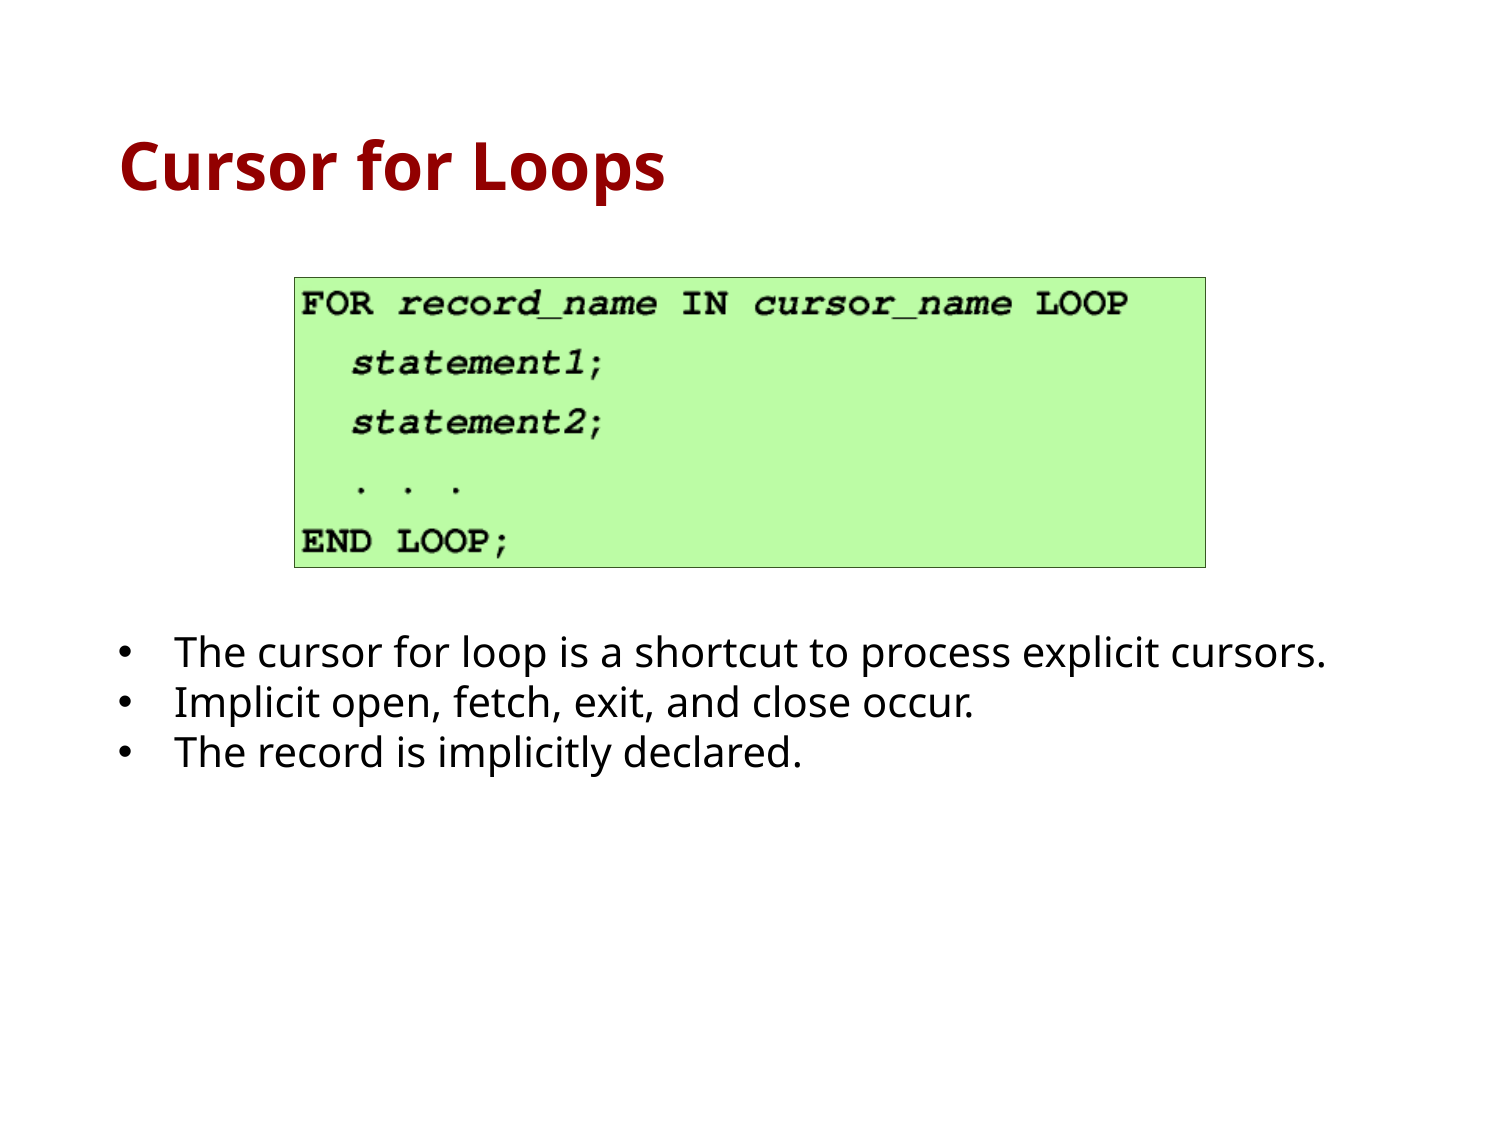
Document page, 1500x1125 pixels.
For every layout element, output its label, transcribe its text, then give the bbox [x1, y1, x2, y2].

picture [294, 277, 1206, 568]
title Cursor for Loops [103, 59, 1397, 278]
text_box The cursor for loop is a shortcut to process explicit cursors. Implicit open, fetch, exit, and close occur. The record is implicitly declared. [103, 618, 1392, 784]
